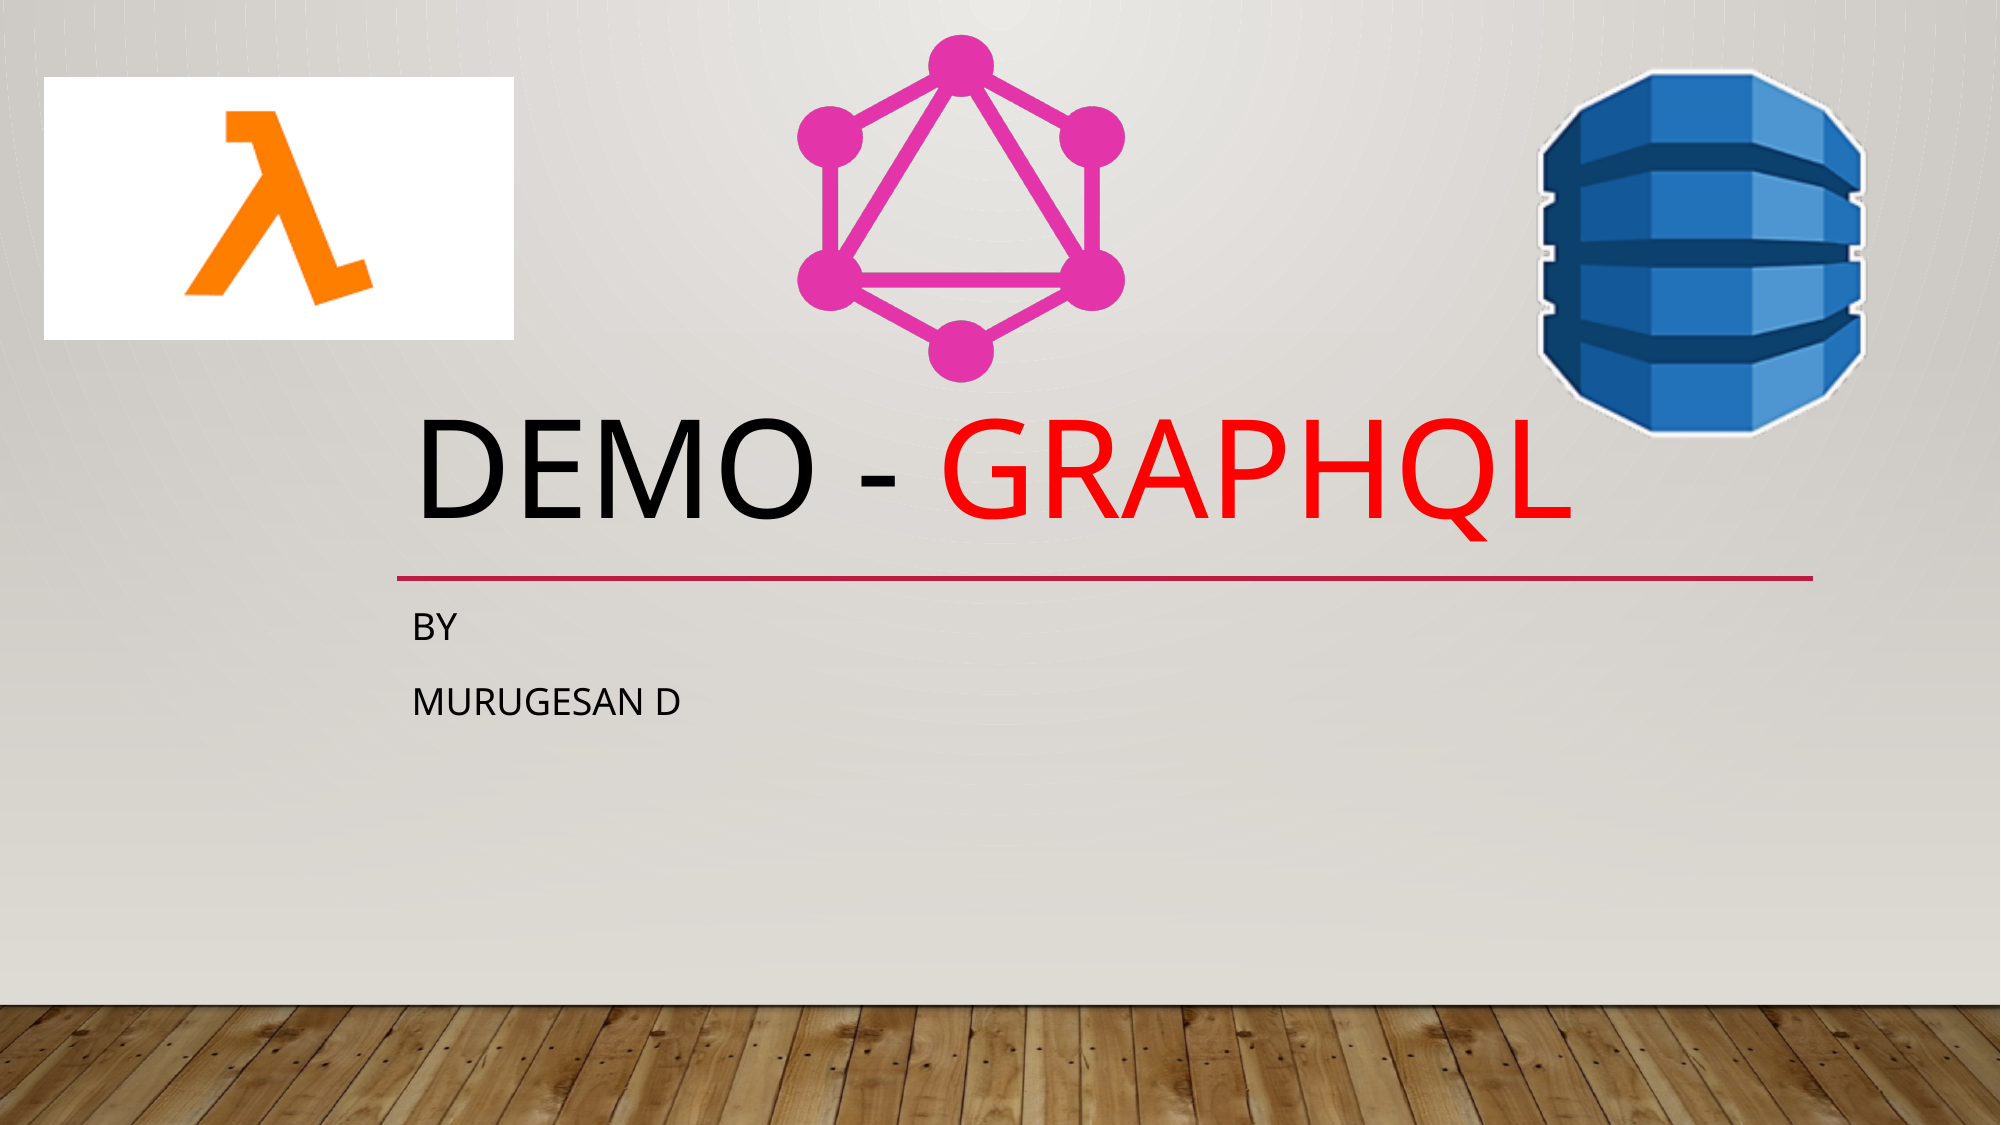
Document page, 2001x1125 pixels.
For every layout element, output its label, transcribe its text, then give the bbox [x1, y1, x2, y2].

picture [44, 77, 514, 341]
picture [773, 31, 1150, 387]
title DEMO - GraphQL [396, 131, 1814, 549]
subtitle BY Murugesan D [396, 579, 1814, 740]
picture [0, 1005, 2000, 1125]
picture [1472, 45, 1932, 461]
